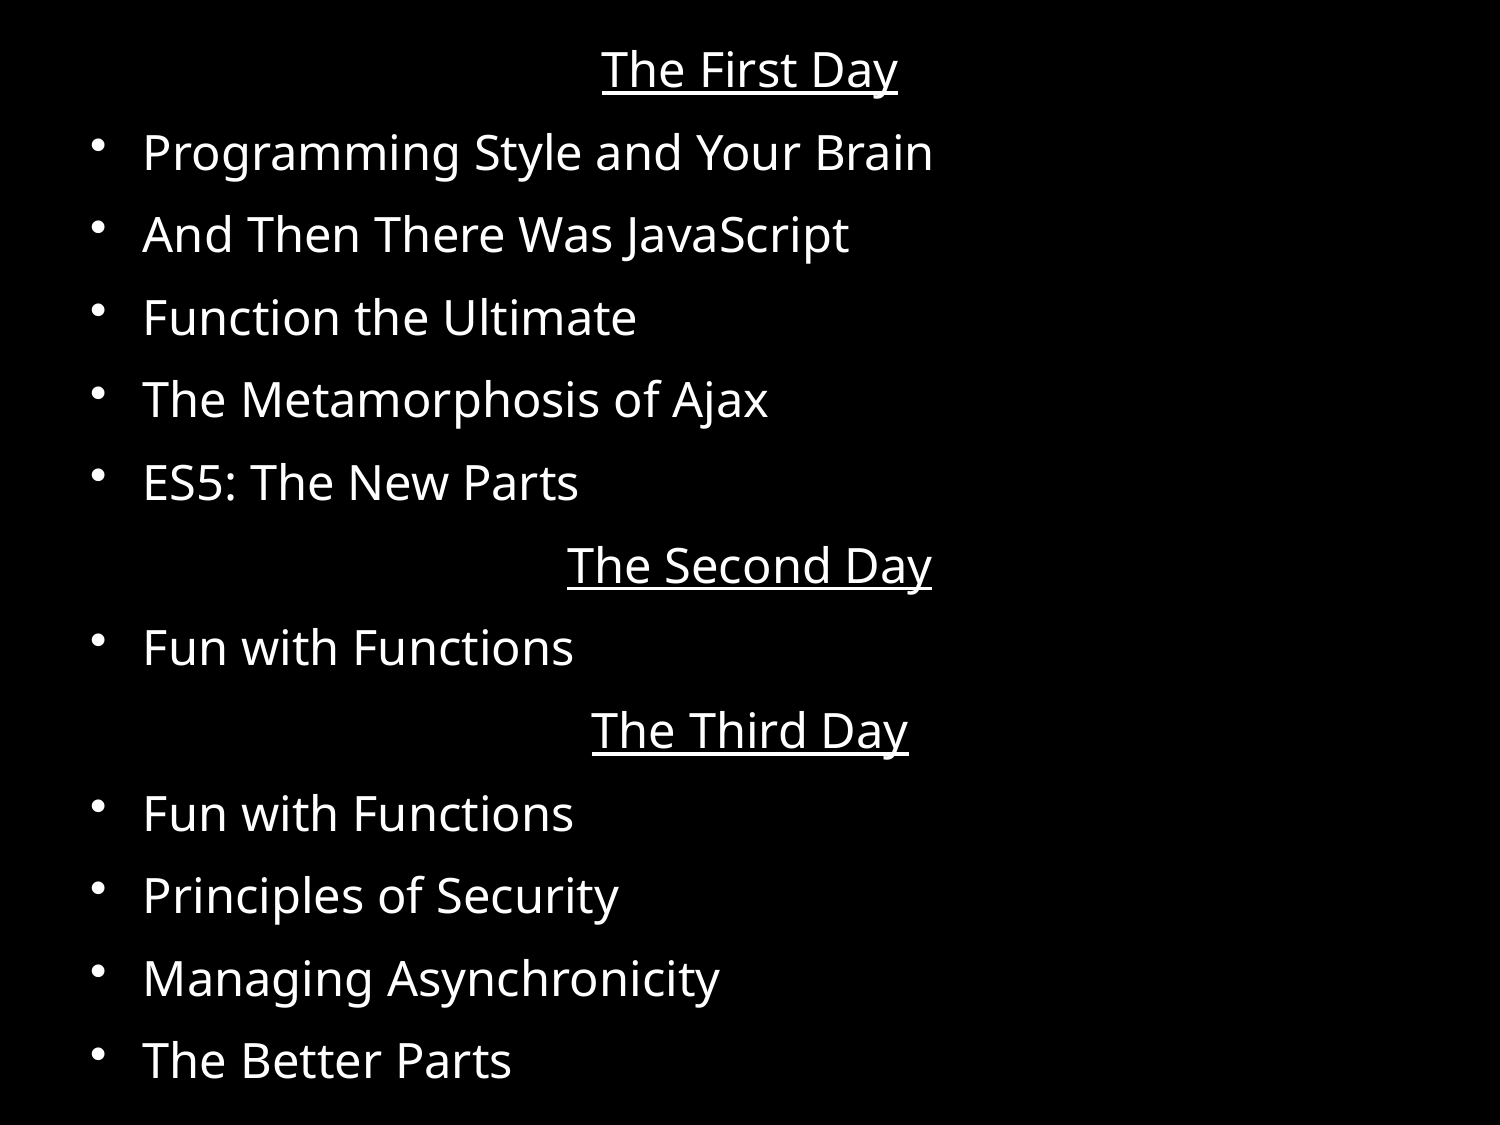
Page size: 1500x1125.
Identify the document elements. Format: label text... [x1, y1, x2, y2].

list The First Day Programming Style and Your Brain And Then There Was JavaScript Function the Ultimate The Metamorphosis of Ajax ES5: The New Parts The Second Day Fun with Functions The Third Day Fun with Functions Principles of Security Managing Asynchronicity The Better Parts [74, 27, 1426, 1101]
